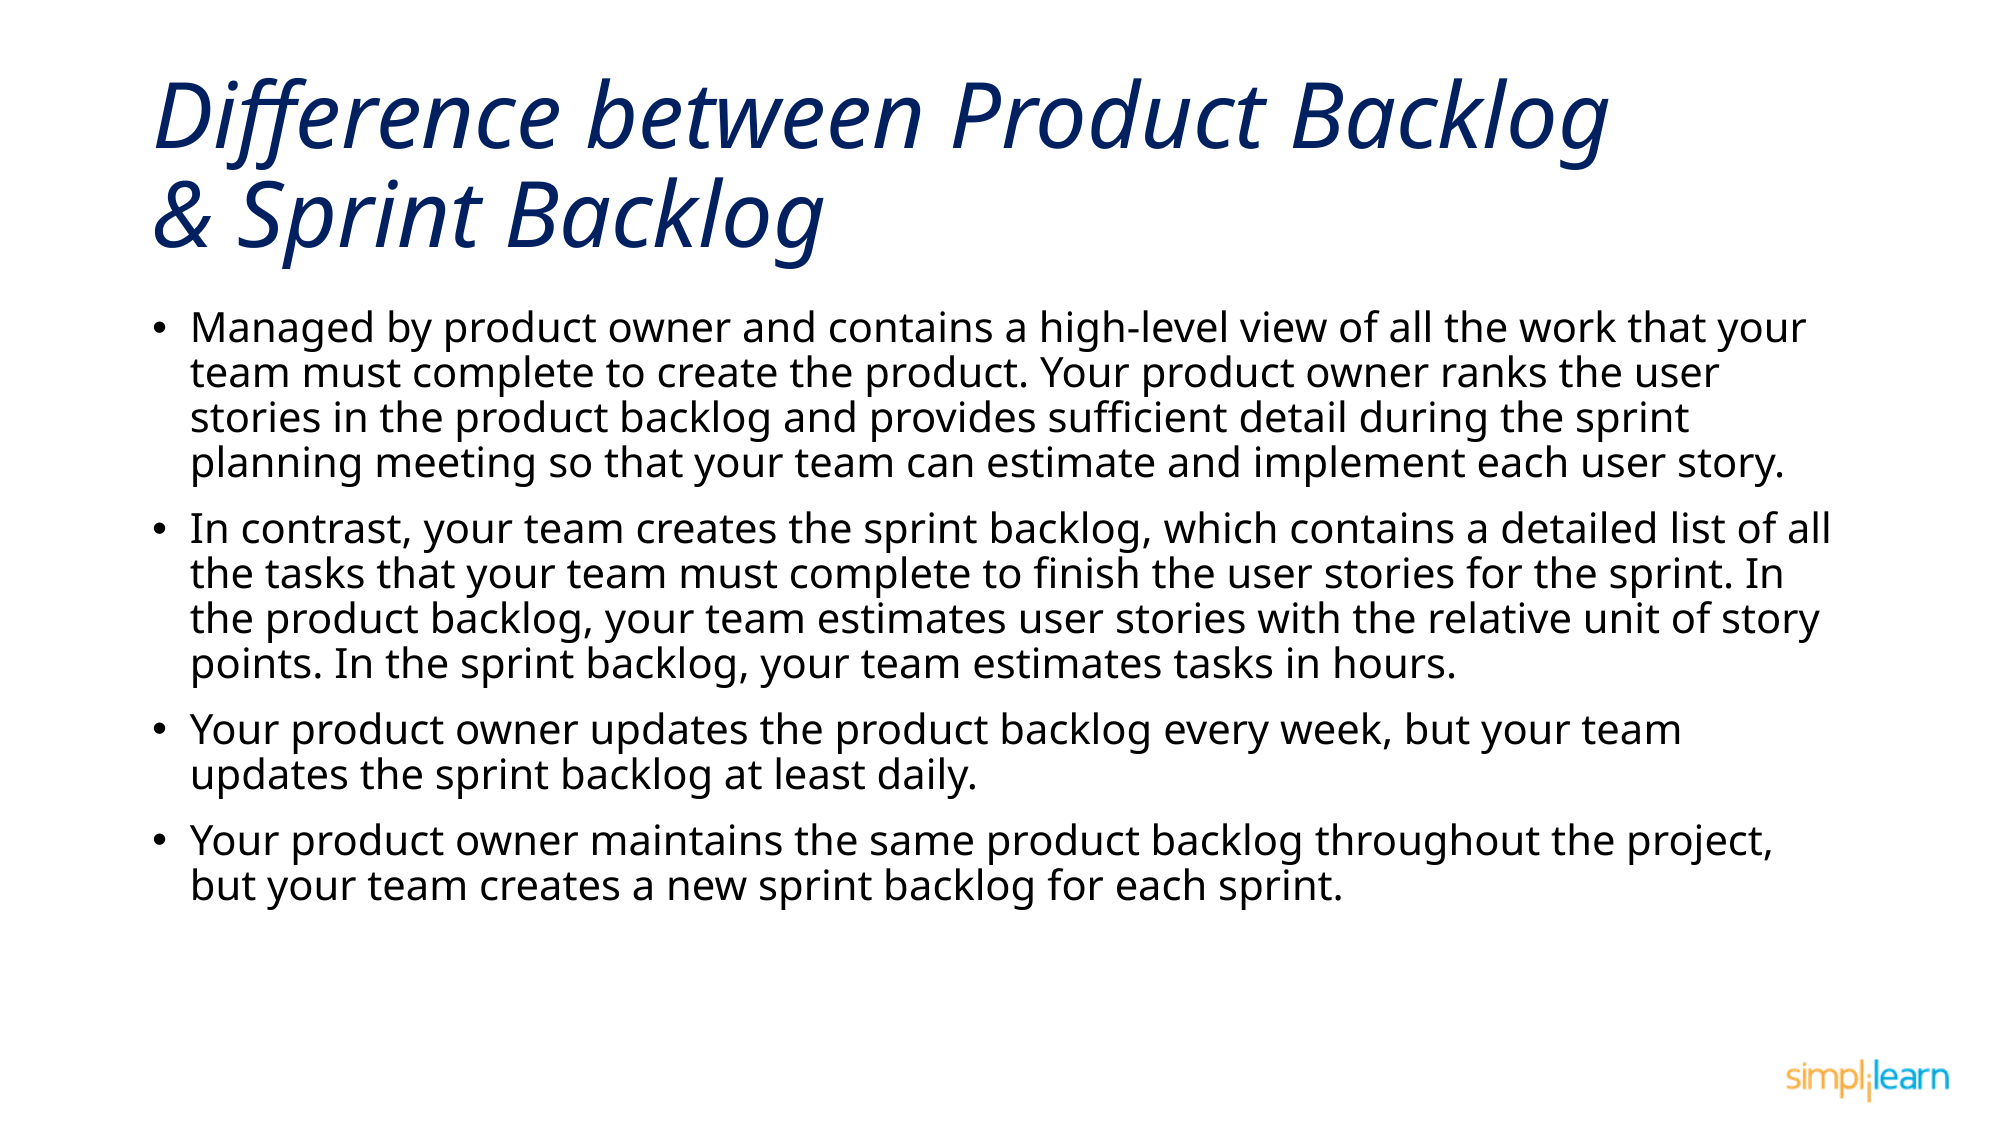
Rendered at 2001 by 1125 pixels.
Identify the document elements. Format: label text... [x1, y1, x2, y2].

picture [1709, 1013, 1979, 1110]
list Managed by product owner and contains a high-level view of all the work that your team must complete to create the product. Your product owner ranks the user stories in the product backlog and provides sufficient detail during the sprint planning meeting so that your team can estimate and implement each user story. In contrast, your team creates the sprint backlog, which contains a detailed list of all the tasks that your team must complete to finish the user stories for the sprint. In the product backlog, your team estimates user stories with the relative unit of story points. In the sprint backlog, your team estimates tasks in hours. Your product owner updates the product backlog every week, but your team updates the sprint backlog at least daily. Your product owner maintains the same product backlog throughout the project, but your team creates a new sprint backlog for each sprint. [137, 299, 1863, 1014]
title Difference between Product Backlog & Sprint Backlog [137, 59, 1863, 278]
